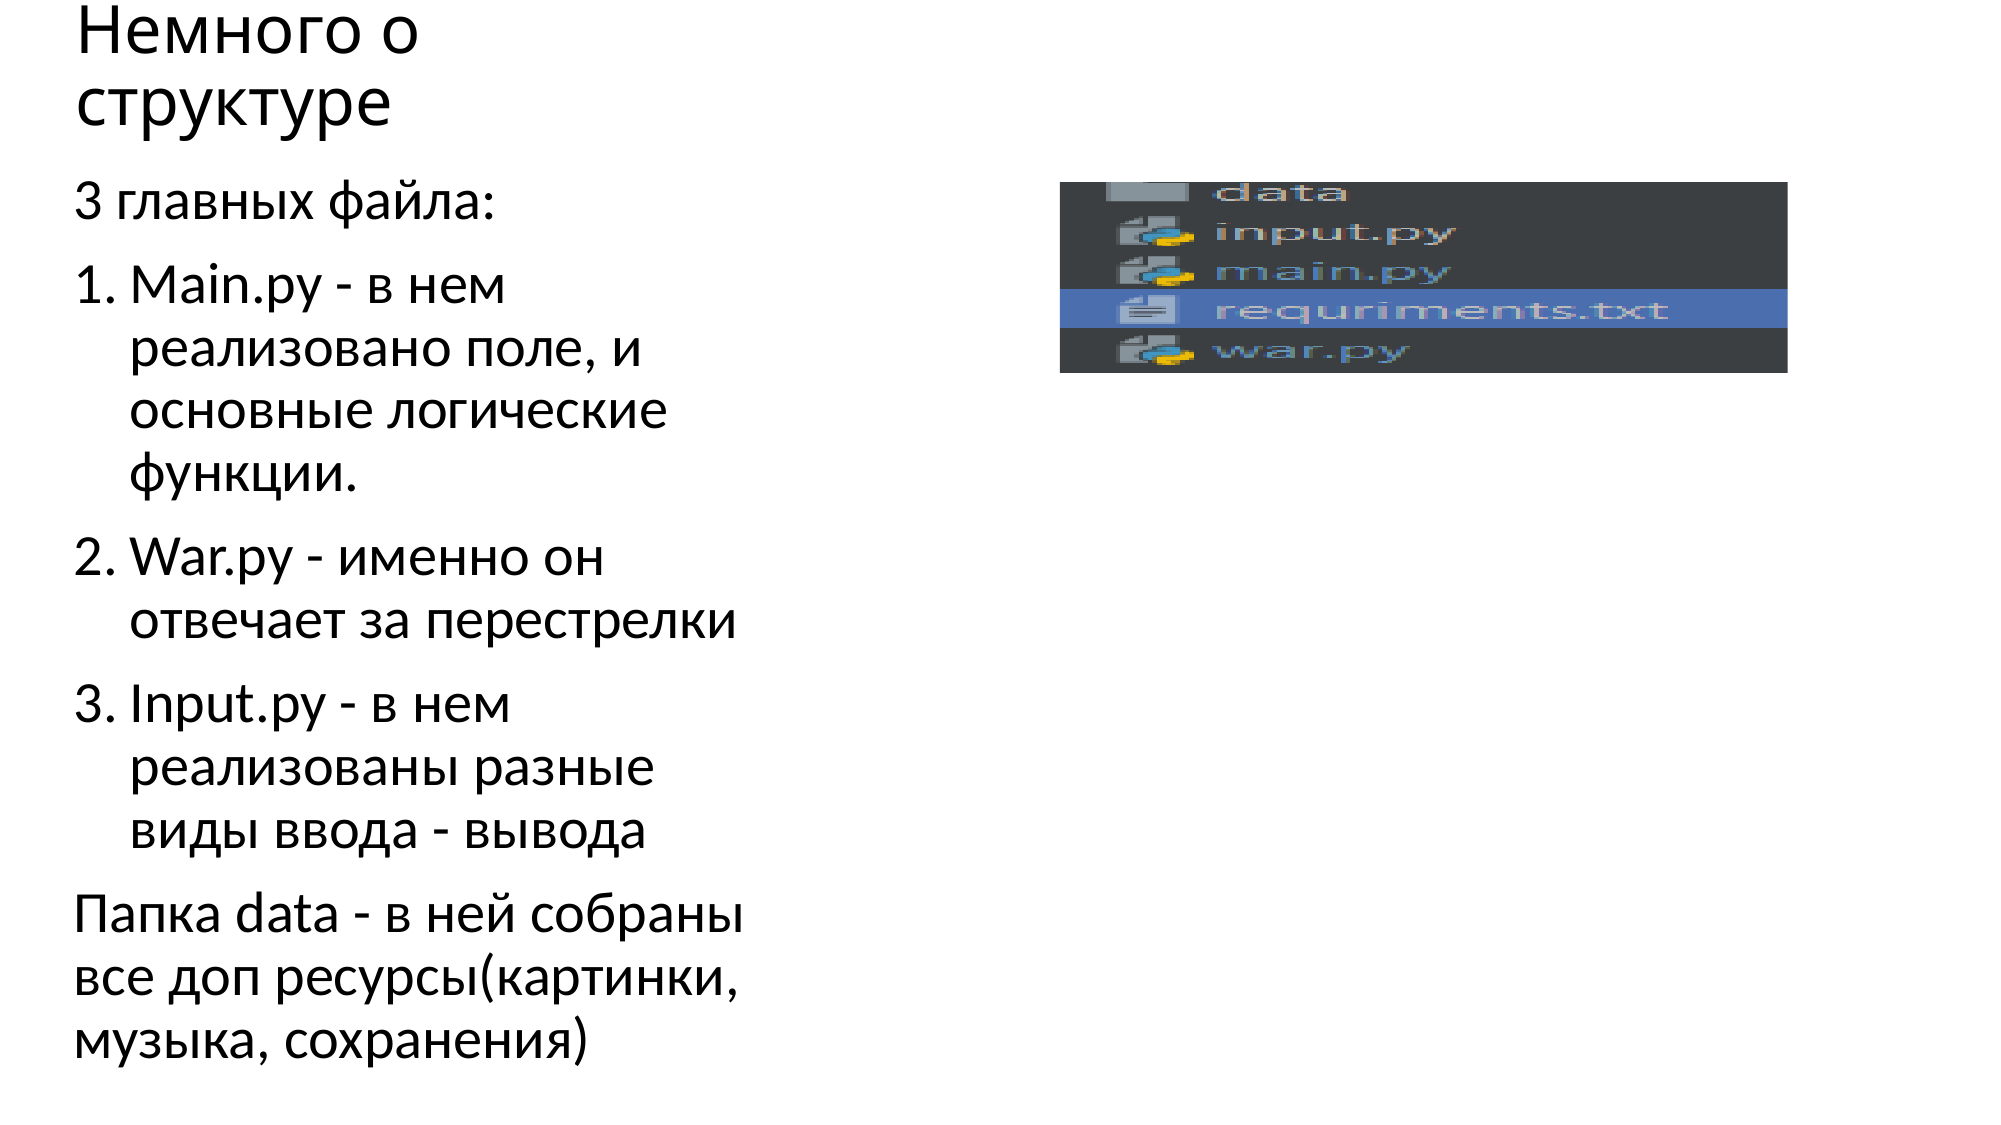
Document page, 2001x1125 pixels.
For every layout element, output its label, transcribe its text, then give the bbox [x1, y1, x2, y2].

title Немного о структуре [60, 0, 706, 148]
list 3 главных файла: Main.py - в нем реализовано поле, и основные логические функции. War.py - именно он отвечает за перестрелки Input.py - в нем реализованы разные виды ввода - вывода Папка data - в ней собраны все доп ресурсы(картинки, музыка, сохранения) [58, 161, 783, 961]
picture [1059, 182, 1788, 380]
